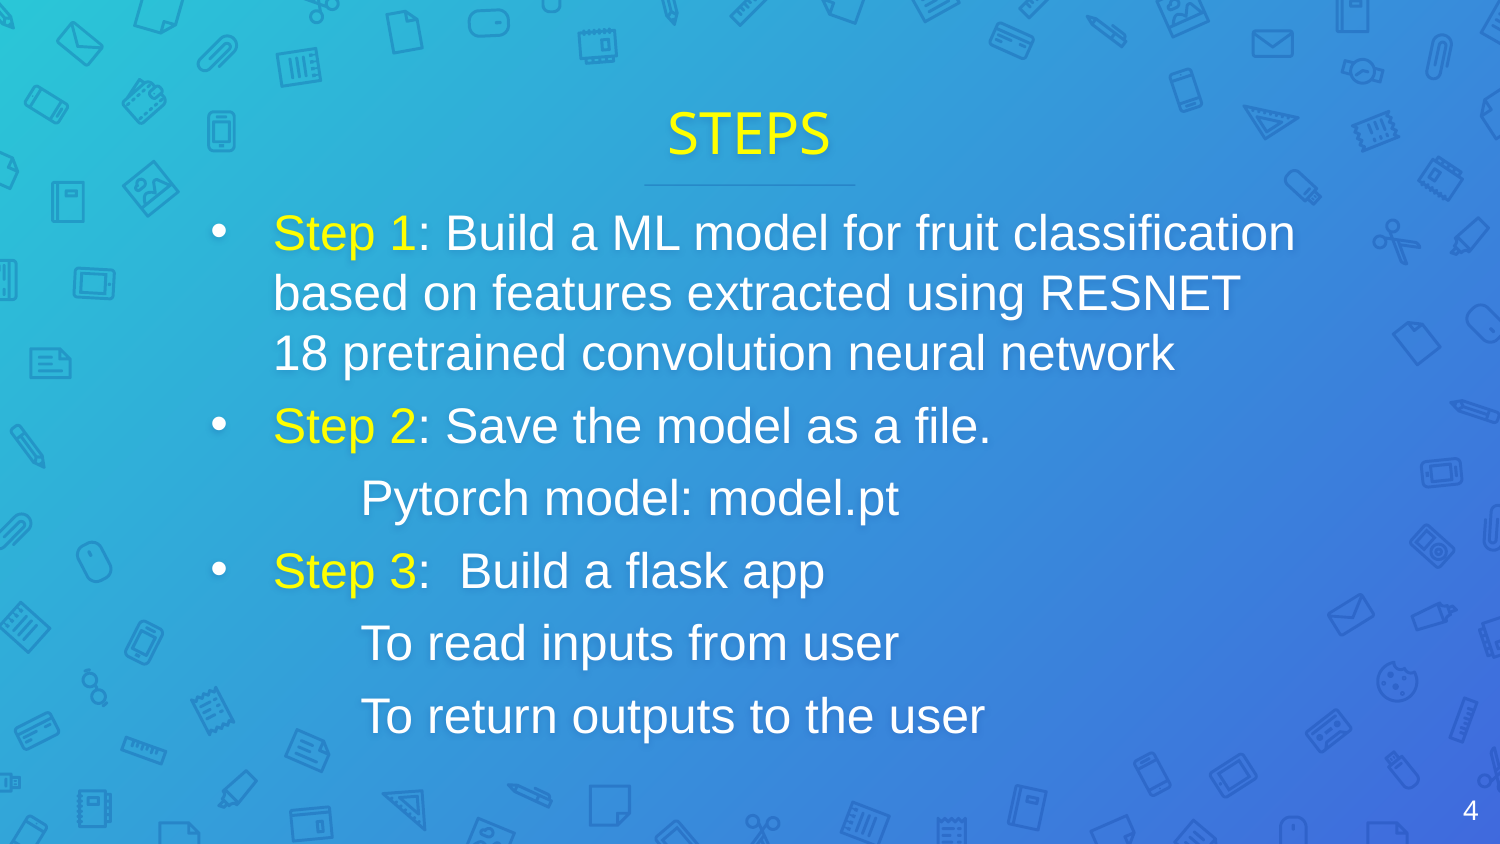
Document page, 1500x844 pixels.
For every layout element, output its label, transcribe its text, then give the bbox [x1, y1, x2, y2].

list Step 1: Build a ML model for fruit classification based on features extracted using RESNET 18 pretrained convolution neural network Step 2: Save the model as a file. Pytorch model: model.pt Step 3: Build a flask app To read inputs from user To return outputs to the user [182, 185, 1318, 844]
title STEPS [182, 58, 1318, 182]
slide_number 4 [1403, 779, 1494, 844]
